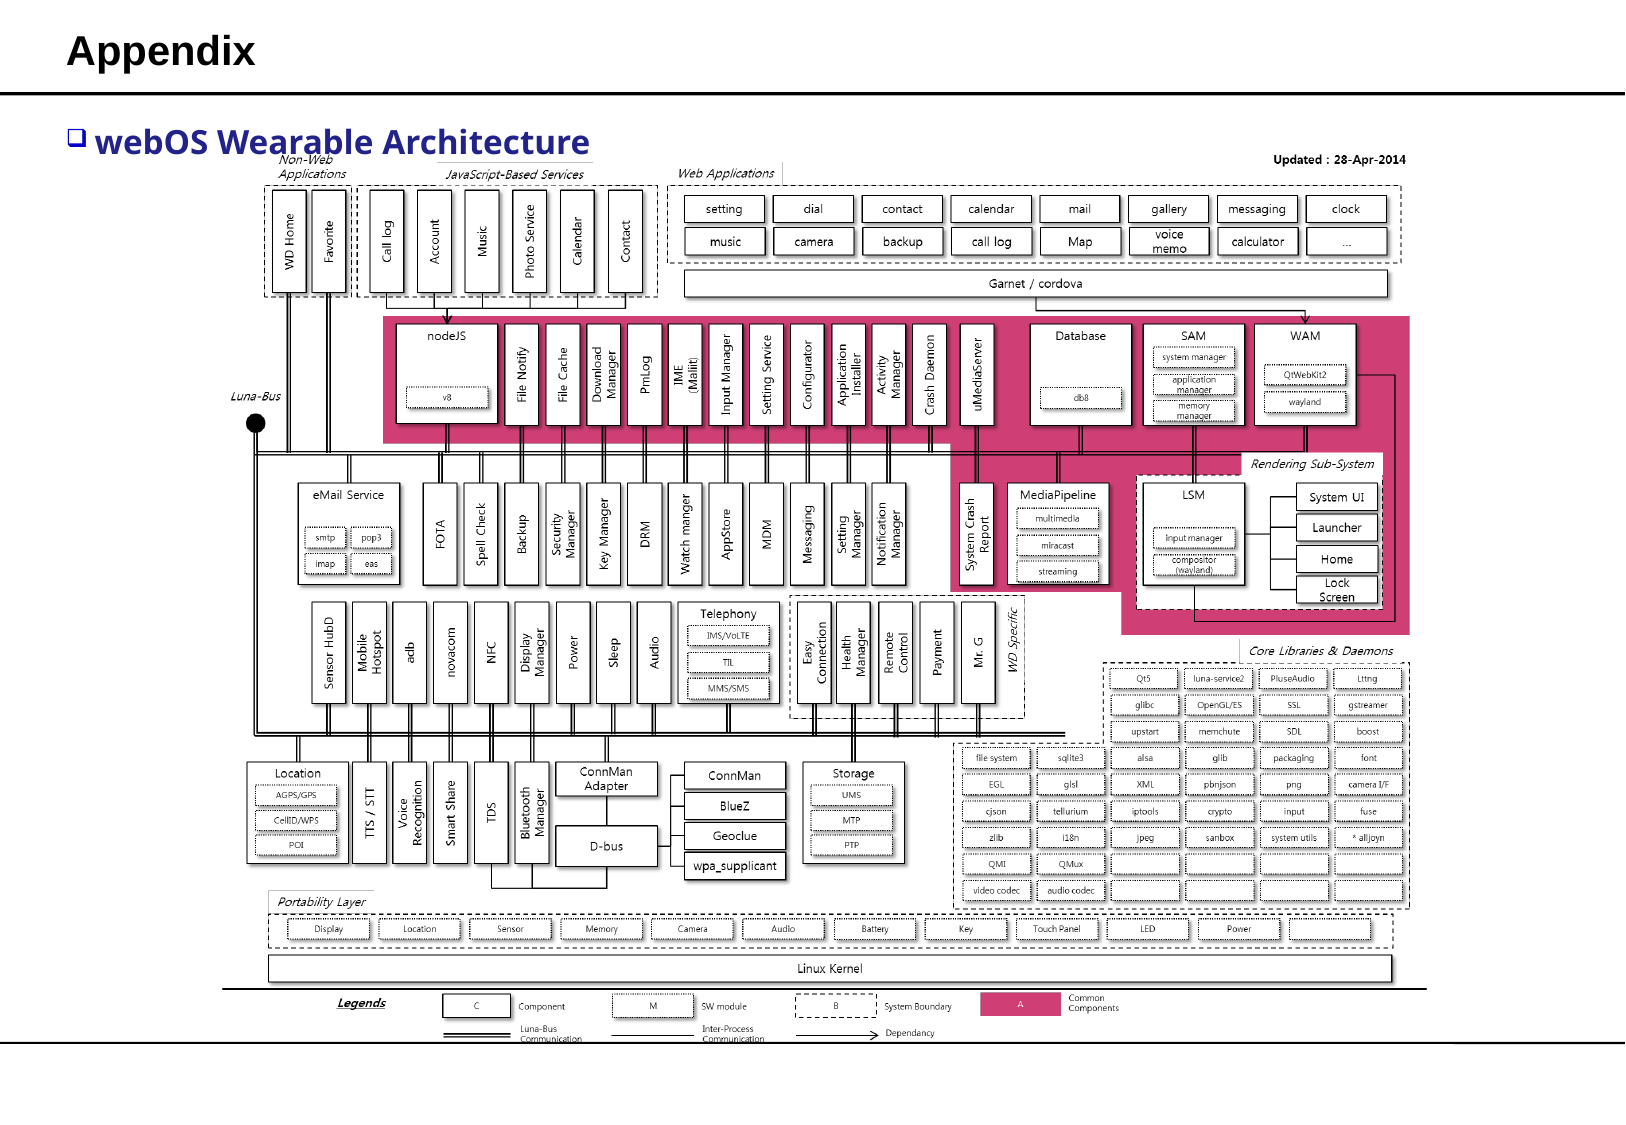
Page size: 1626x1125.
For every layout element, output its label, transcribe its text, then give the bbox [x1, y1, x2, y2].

title Appendix [50, 11, 979, 87]
list webOS Wearable Architecture [50, 101, 1587, 164]
picture [221, 148, 1427, 1050]
